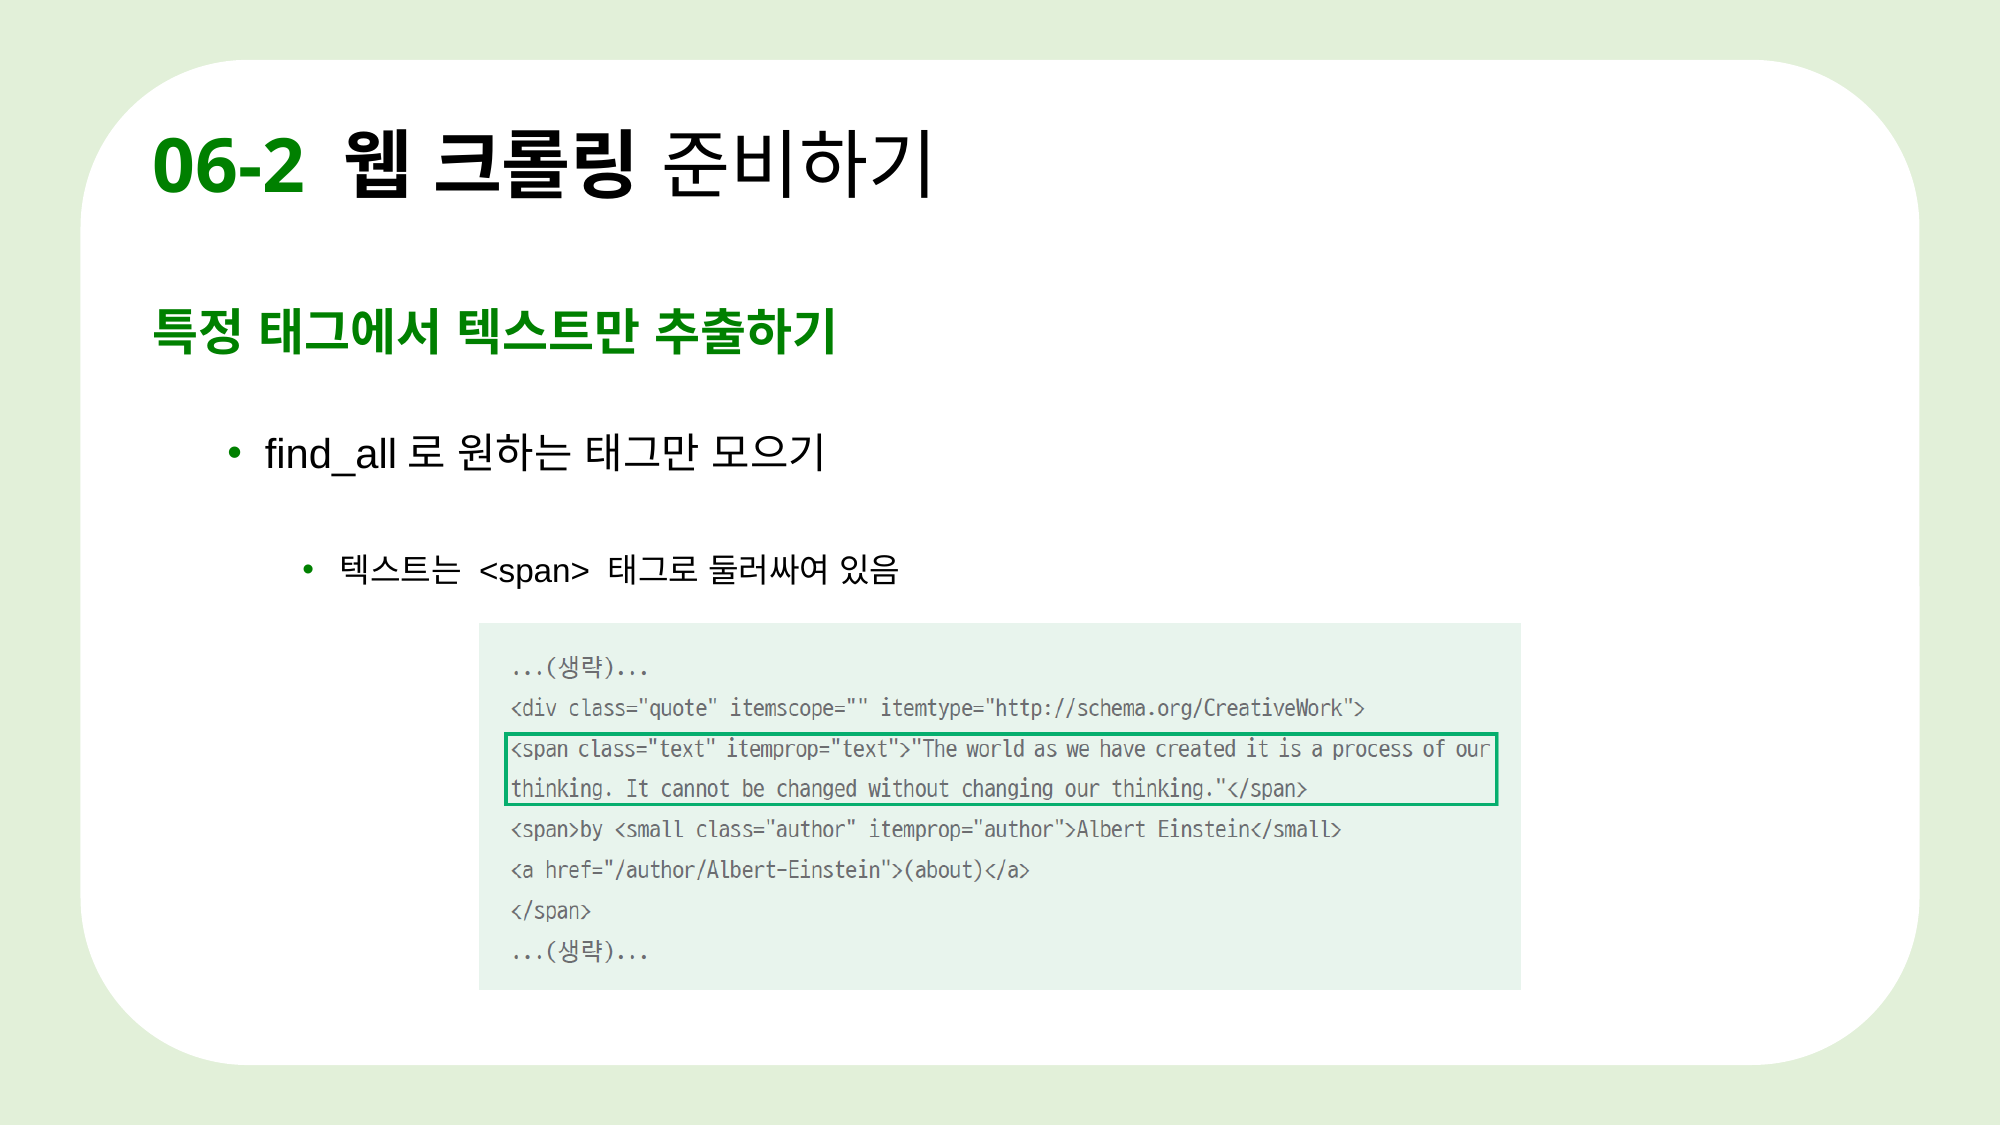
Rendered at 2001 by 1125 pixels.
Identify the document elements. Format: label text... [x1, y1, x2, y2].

title 06-2 웹 크롤링 준비하기 [137, 59, 1863, 278]
list 특정 태그에서 텍스트만 추출하기 find_all로 원하는 태그만 모으기 텍스트는 <span> 태그로 둘러싸여 있음 [137, 299, 1863, 1014]
picture [479, 622, 1521, 990]
